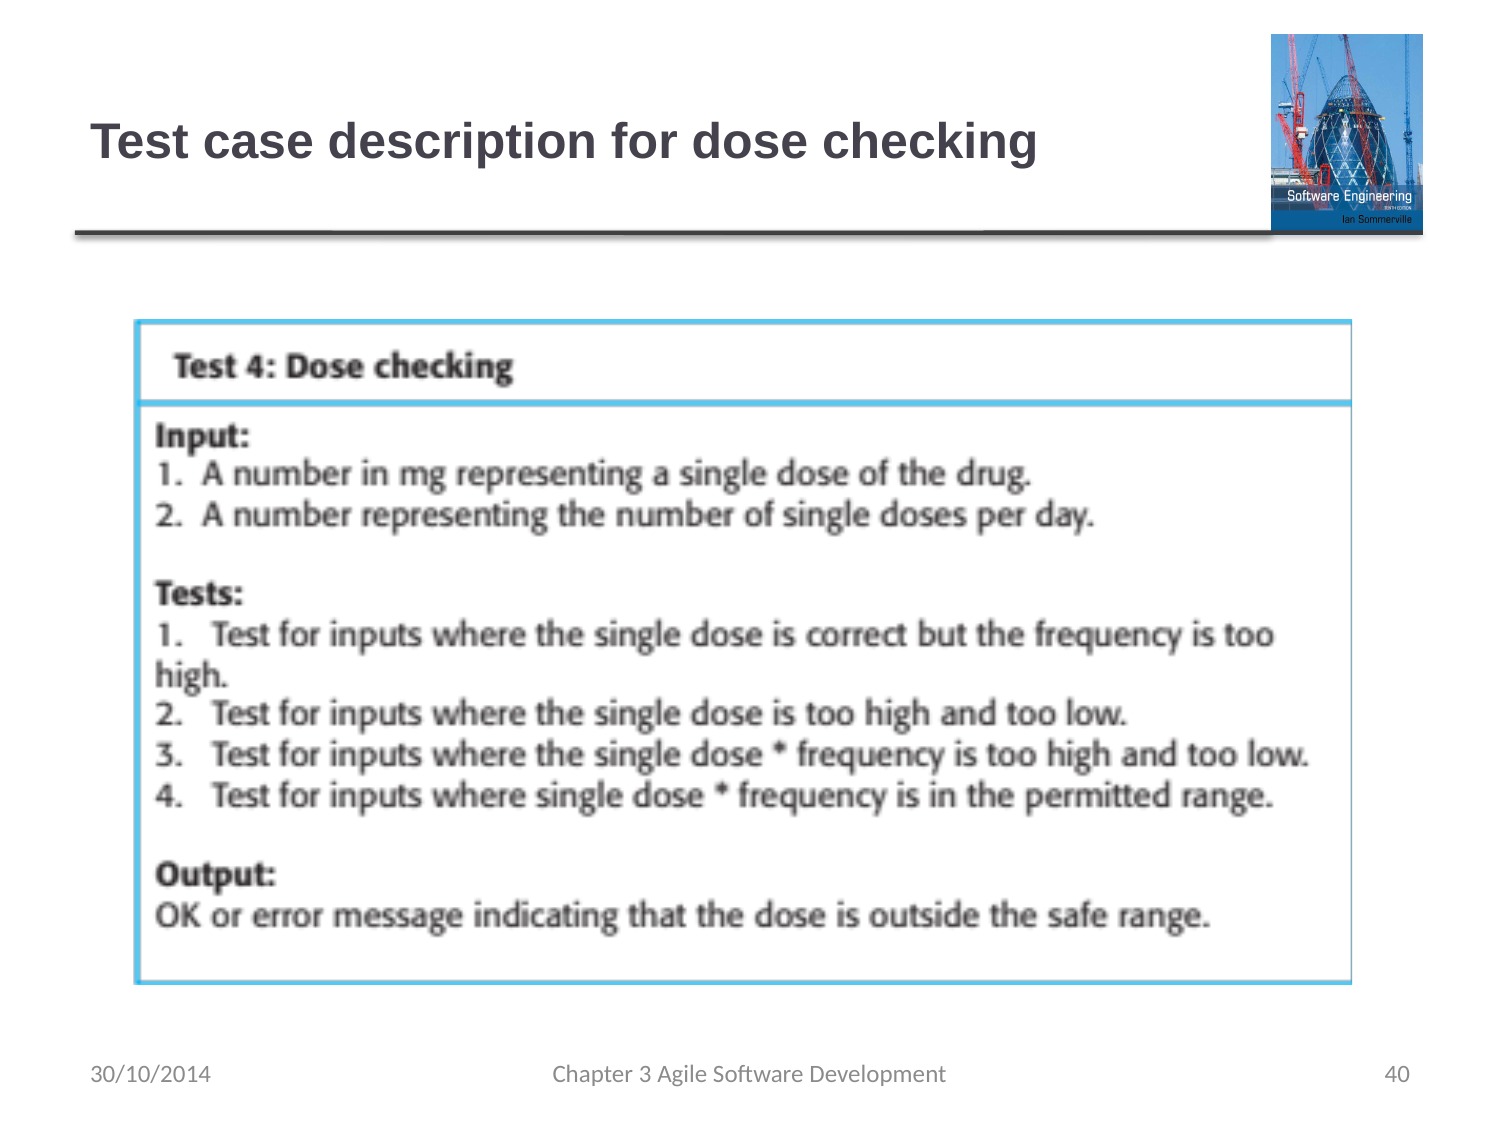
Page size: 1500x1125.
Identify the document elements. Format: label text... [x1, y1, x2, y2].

title Test case description for dose checking [74, 44, 1272, 233]
picture [131, 319, 1353, 985]
picture [1271, 34, 1423, 230]
footer Chapter 3 Agile Software Development [512, 1042, 988, 1103]
slide_number 40 [1074, 1042, 1425, 1103]
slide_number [75, 1042, 425, 1103]
